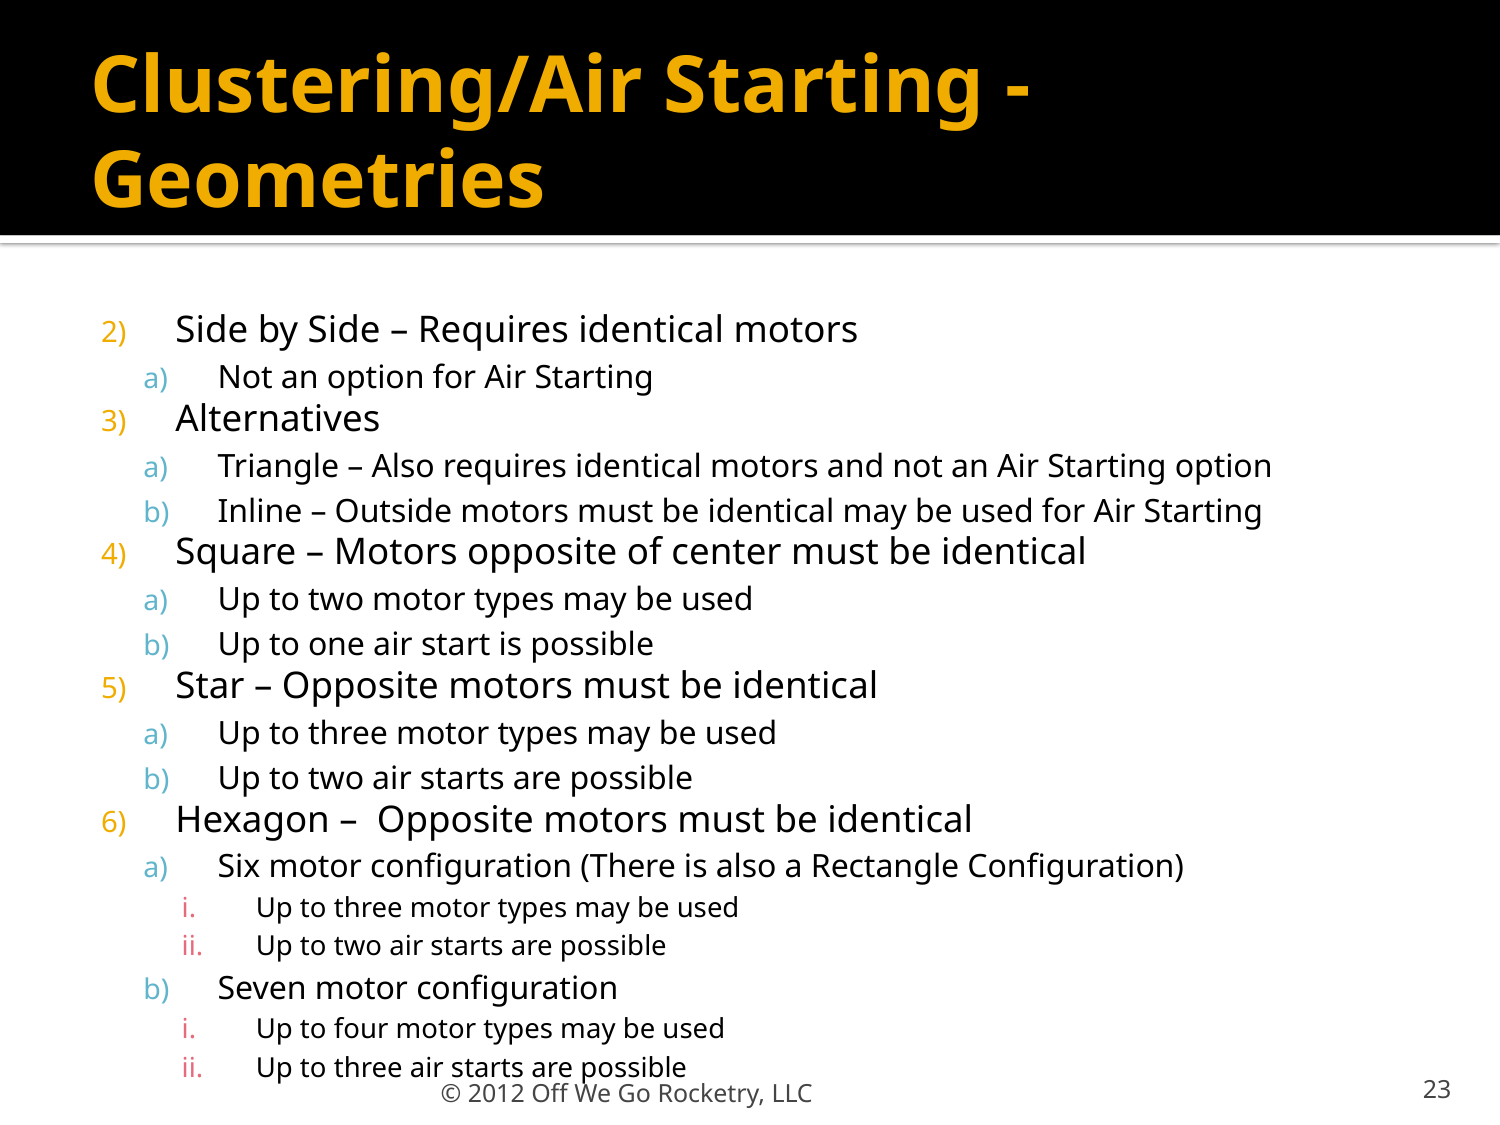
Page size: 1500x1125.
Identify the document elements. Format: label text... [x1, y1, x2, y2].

title Clustering/Air Starting - Geometries [75, 25, 1425, 231]
list Side by Side – Requires identical motors Not an option for Air Starting Alternatives Triangle – Also requires identical motors and not an Air Starting option Inline – Outside motors must be identical may be used for Air Starting Square – Motors opposite of center must be identical Up to two motor types may be used Up to one air start is possible Star – Opposite motors must be identical Up to three motor types may be used Up to two air starts are possible Hexagon – Opposite motors must be identical Six motor configuration (There is also a Rectangle Configuration) Up to three motor types may be used Up to two air starts are possible Seven motor configuration Up to four motor types may be used Up to three air starts are possible [75, 291, 1425, 1100]
footer © 2012 Off We Go Rocketry, LLC [433, 1062, 1337, 1108]
slide_number 23 [1345, 1062, 1467, 1108]
